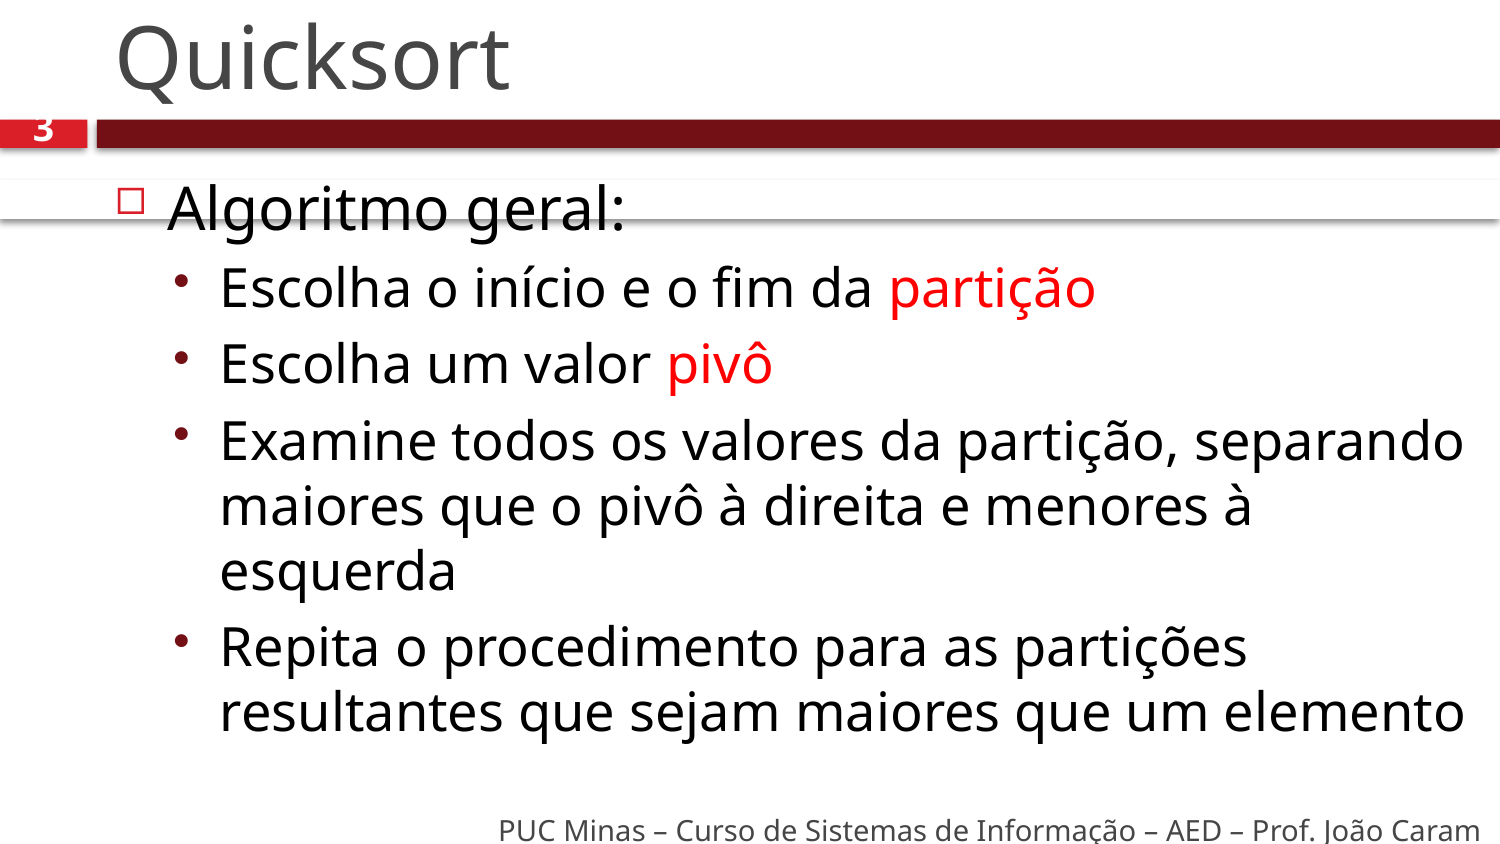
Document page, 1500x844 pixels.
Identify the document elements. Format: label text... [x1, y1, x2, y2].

list Algoritmo geral: Escolha o início e o fim da partição Escolha um valor pivô Examine todos os valores da partição, separando maiores que o pivô à direita e menores à esquerda Repita o procedimento para as partições resultantes que sejam maiores que um elemento [99, 161, 1483, 800]
title Quicksort [99, 19, 1483, 115]
footer PUC Minas – Curso de Sistemas de Informação – AED – Prof. João Caram [159, 807, 1497, 844]
slide_number 3 [0, 114, 88, 145]
